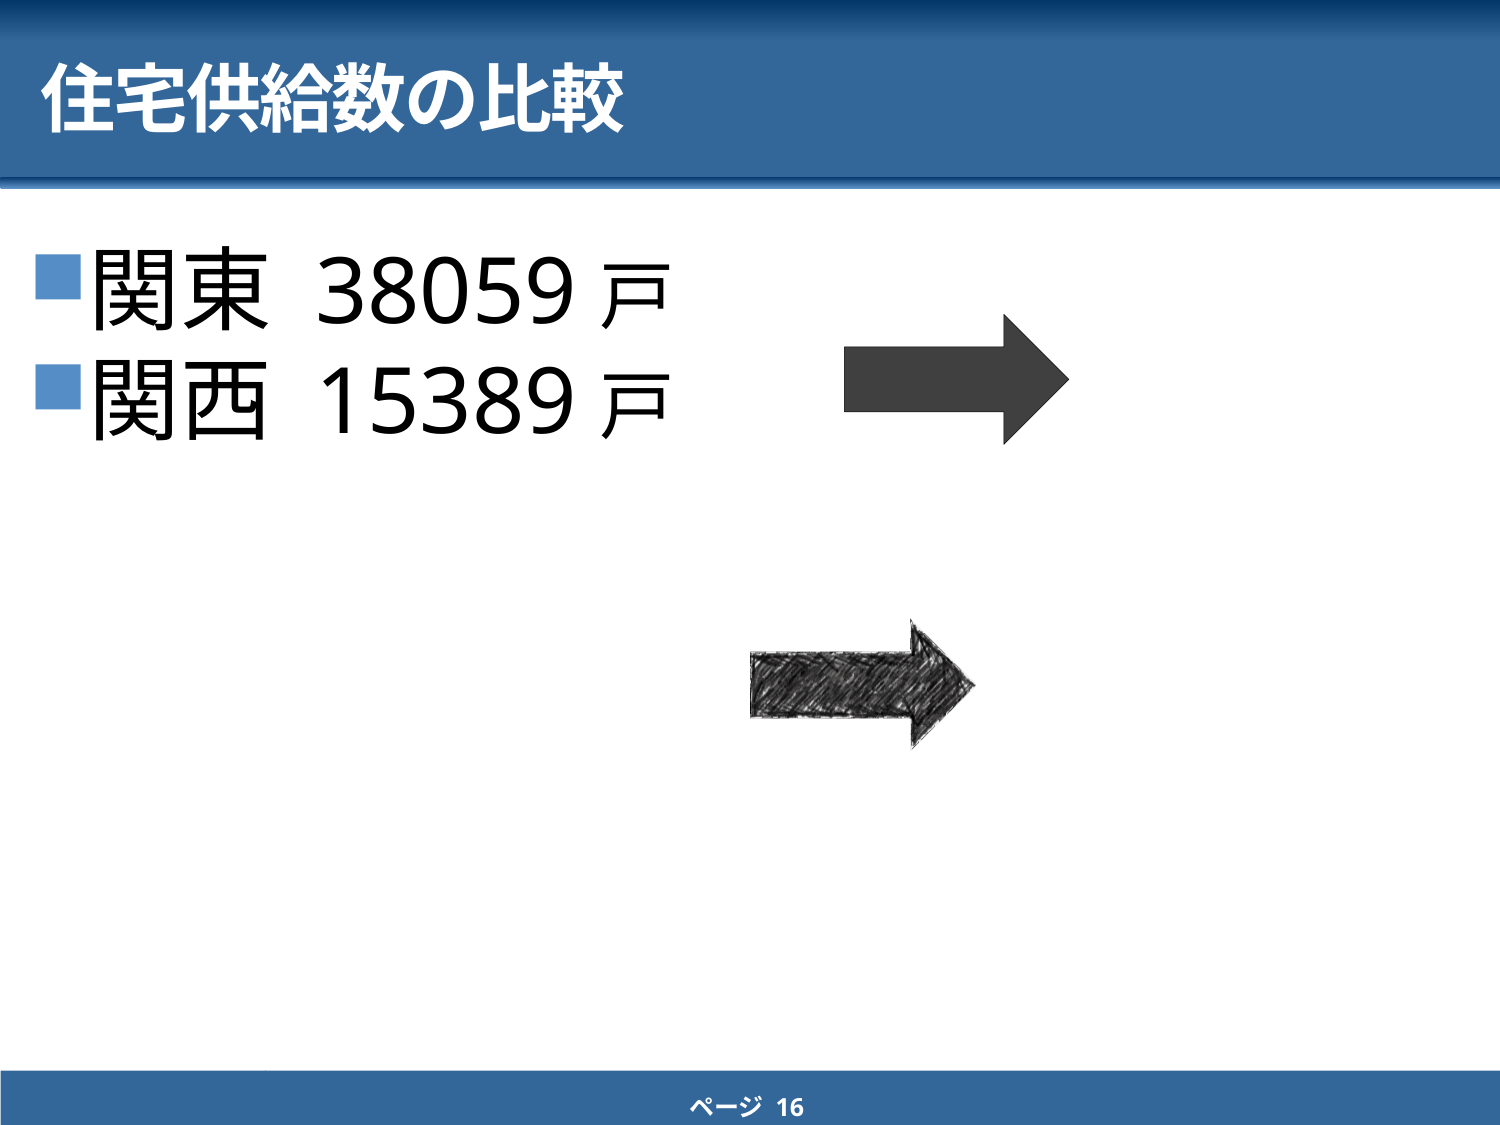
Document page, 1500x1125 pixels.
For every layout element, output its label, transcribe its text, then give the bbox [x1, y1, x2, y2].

title 住宅供給数の比較 [0, 0, 1500, 177]
text_box [844, 314, 1069, 445]
list 関東 38059戸 関西 15389戸 [0, 207, 1500, 1059]
picture [749, 618, 977, 752]
